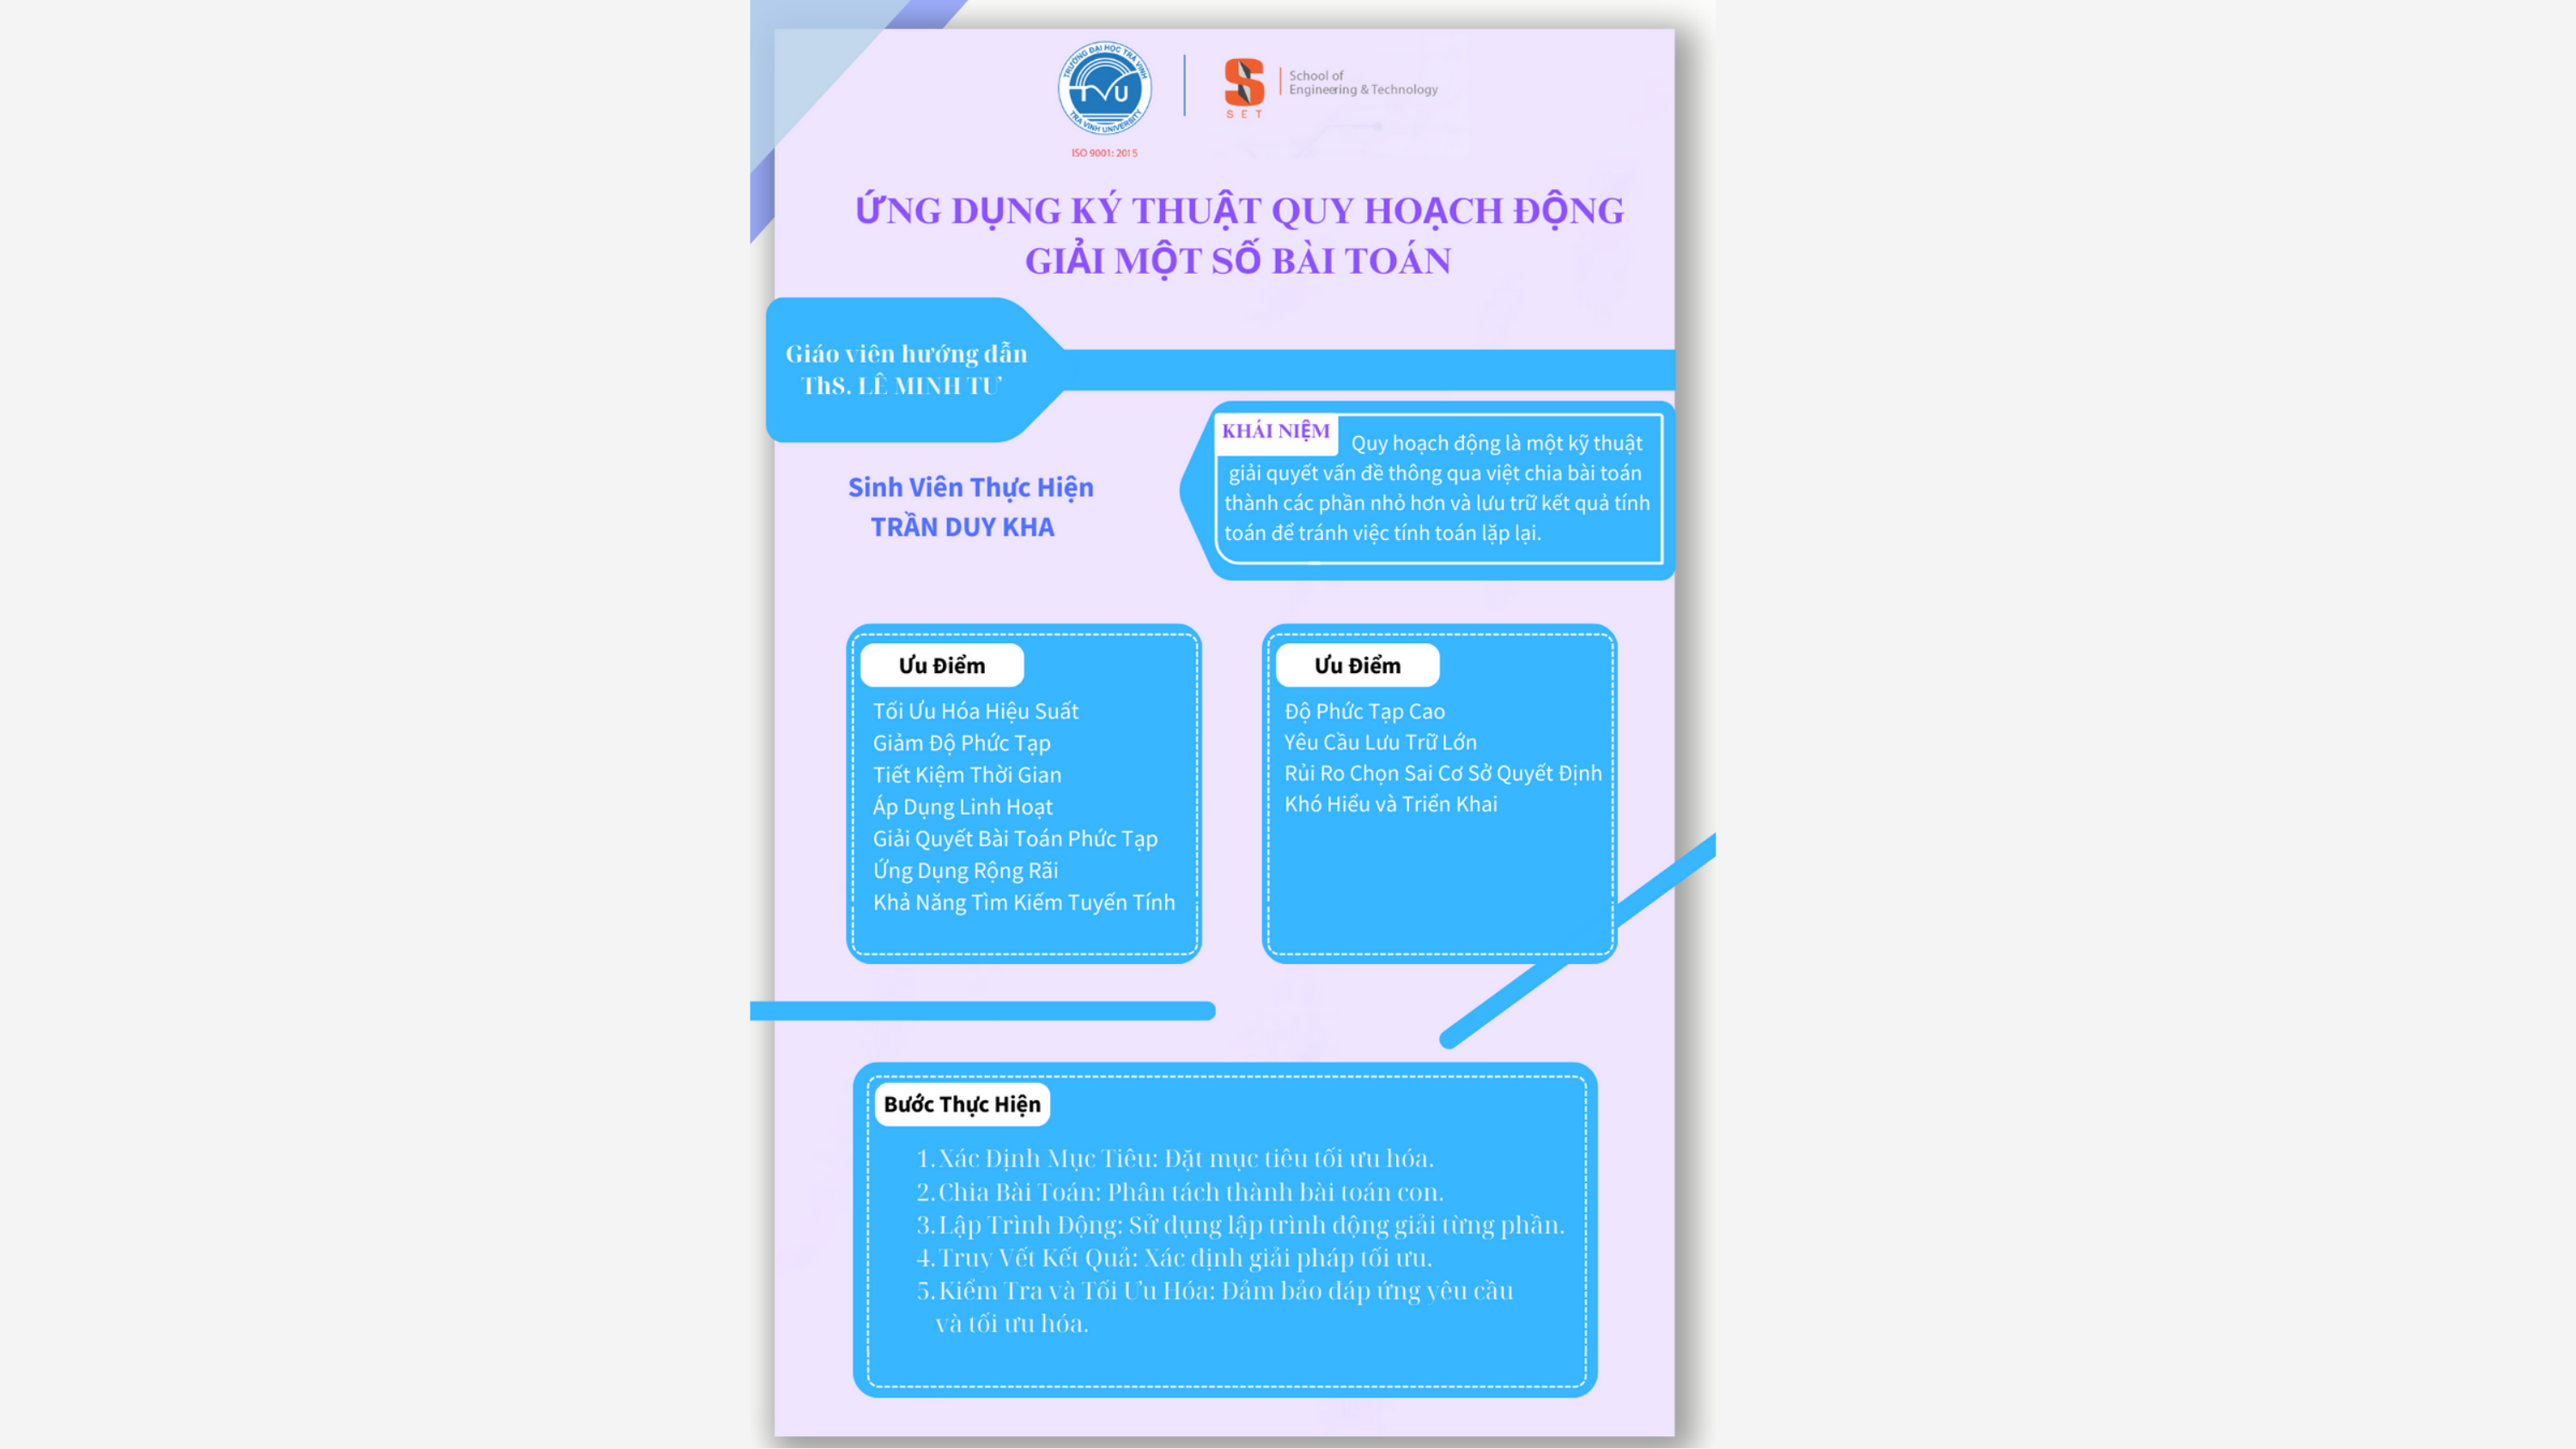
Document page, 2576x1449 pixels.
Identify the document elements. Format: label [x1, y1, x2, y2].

text_box [750, 0, 1716, 1449]
